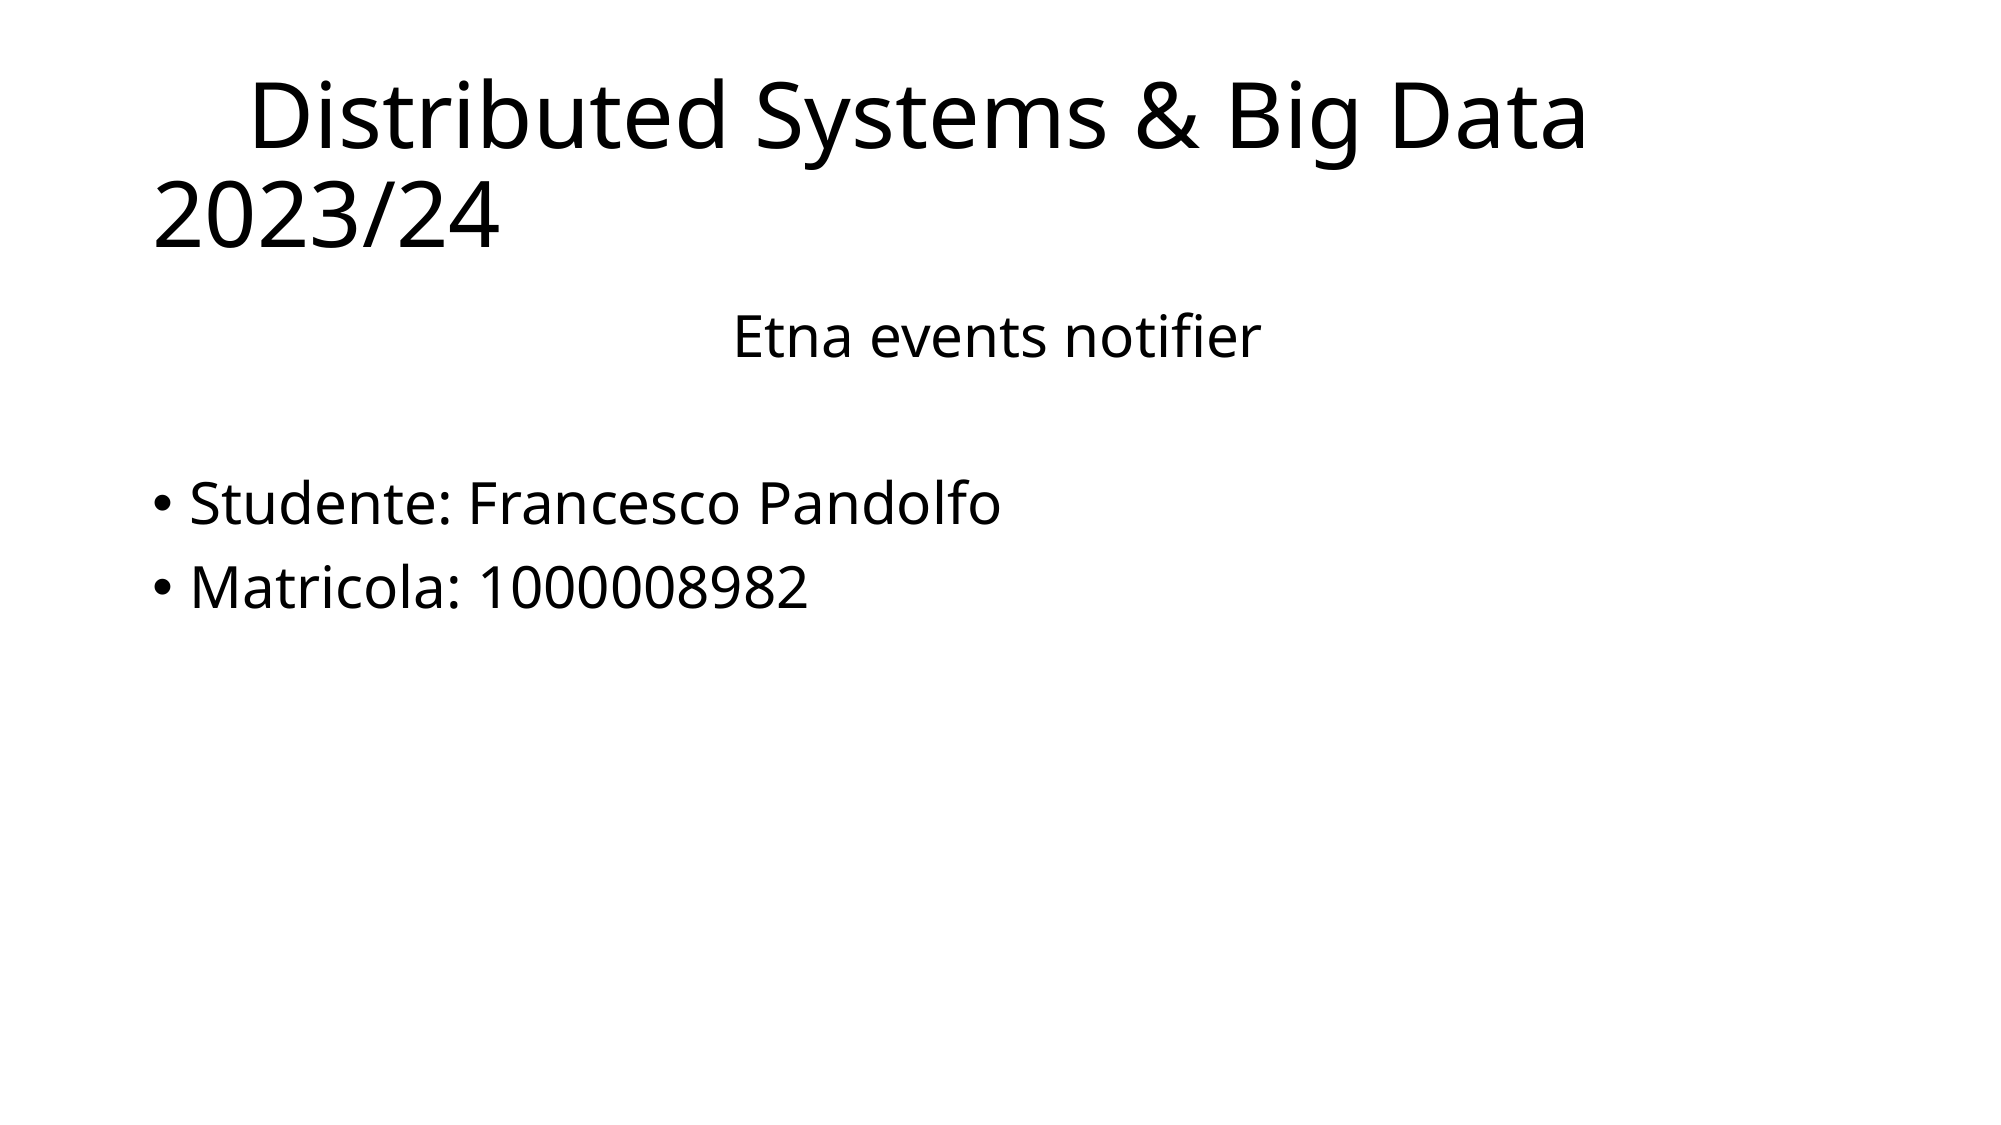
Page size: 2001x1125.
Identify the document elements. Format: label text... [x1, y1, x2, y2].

list Etna events notifier Studente: Francesco Pandolfo Matricola: 1000008982 [137, 299, 1863, 1014]
title Distributed Systems & Big Data 2023/24 [137, 59, 1863, 278]
